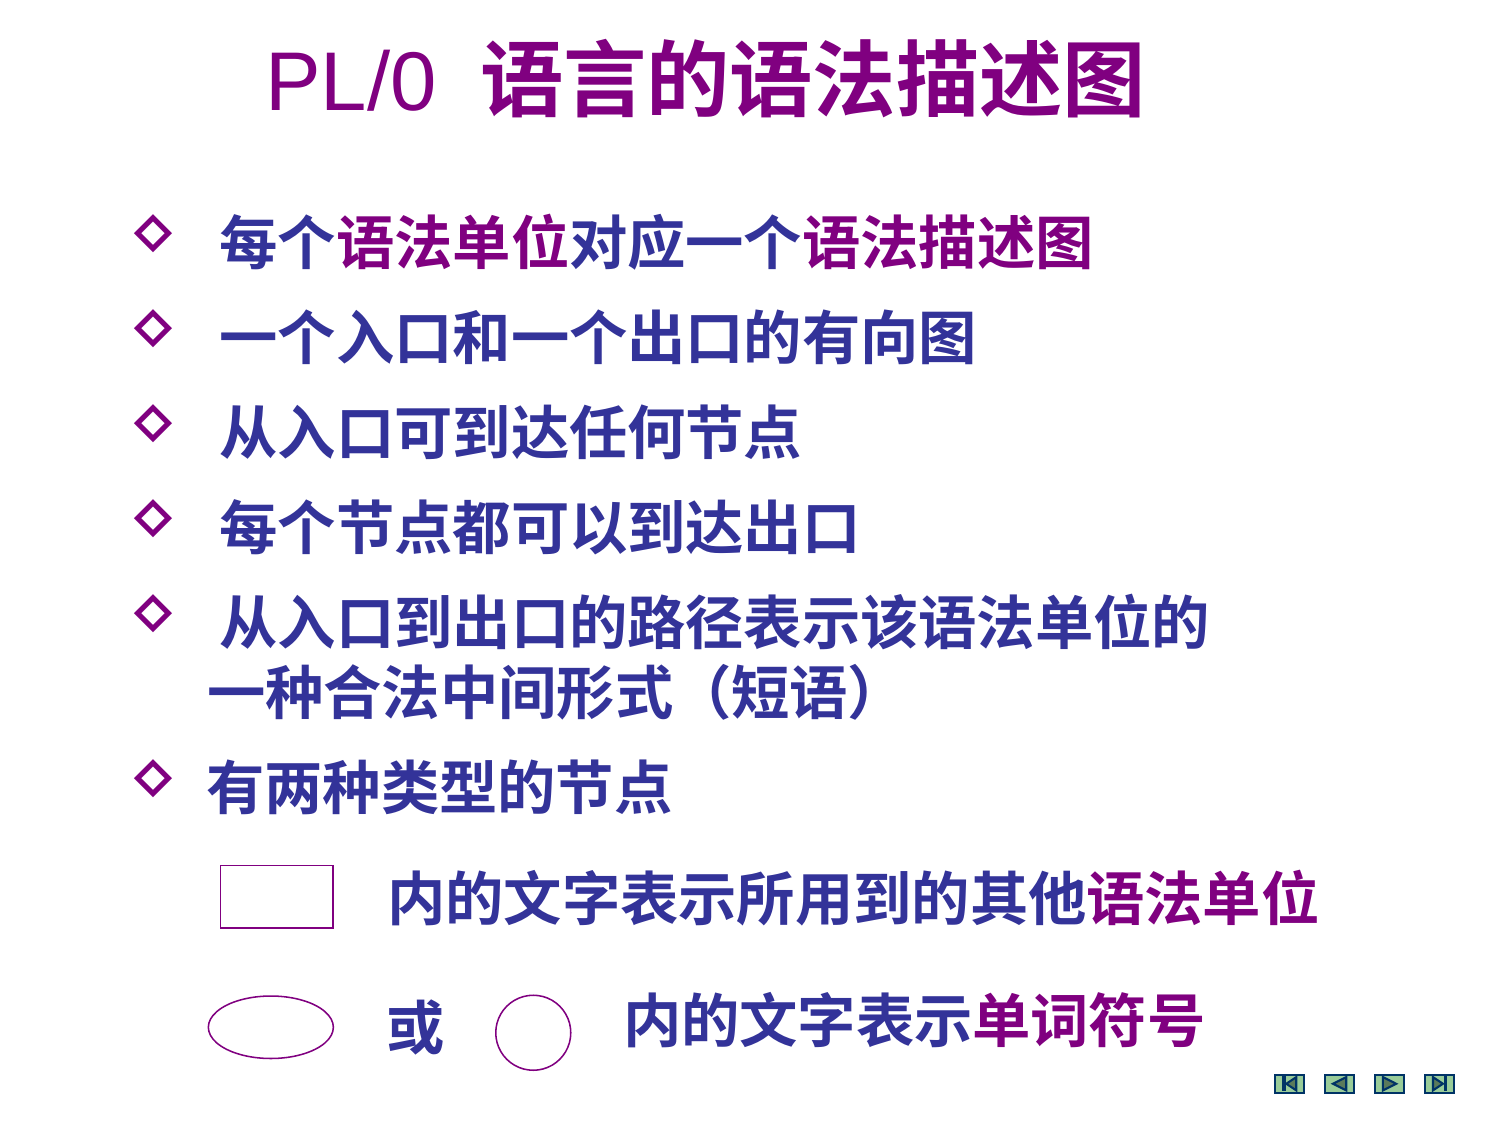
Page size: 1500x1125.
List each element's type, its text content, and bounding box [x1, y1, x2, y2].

text_box PL/0 语言的语法描述图 [248, 31, 1164, 136]
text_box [208, 853, 1343, 1071]
text_box [1324, 1074, 1355, 1093]
text_box [1374, 1074, 1405, 1093]
text_box [1424, 1074, 1455, 1093]
text_box 每个语法单位对应一个语法描述图 一个入口和一个出口的有向图 从入口可到达任何节点 每个节点都可以到达出口 从入口到出口的路径表示该语法单位的 一种合法中间形式（短语） 有两种类型的节点 [112, 198, 1341, 829]
text_box [1274, 1079, 1305, 1093]
